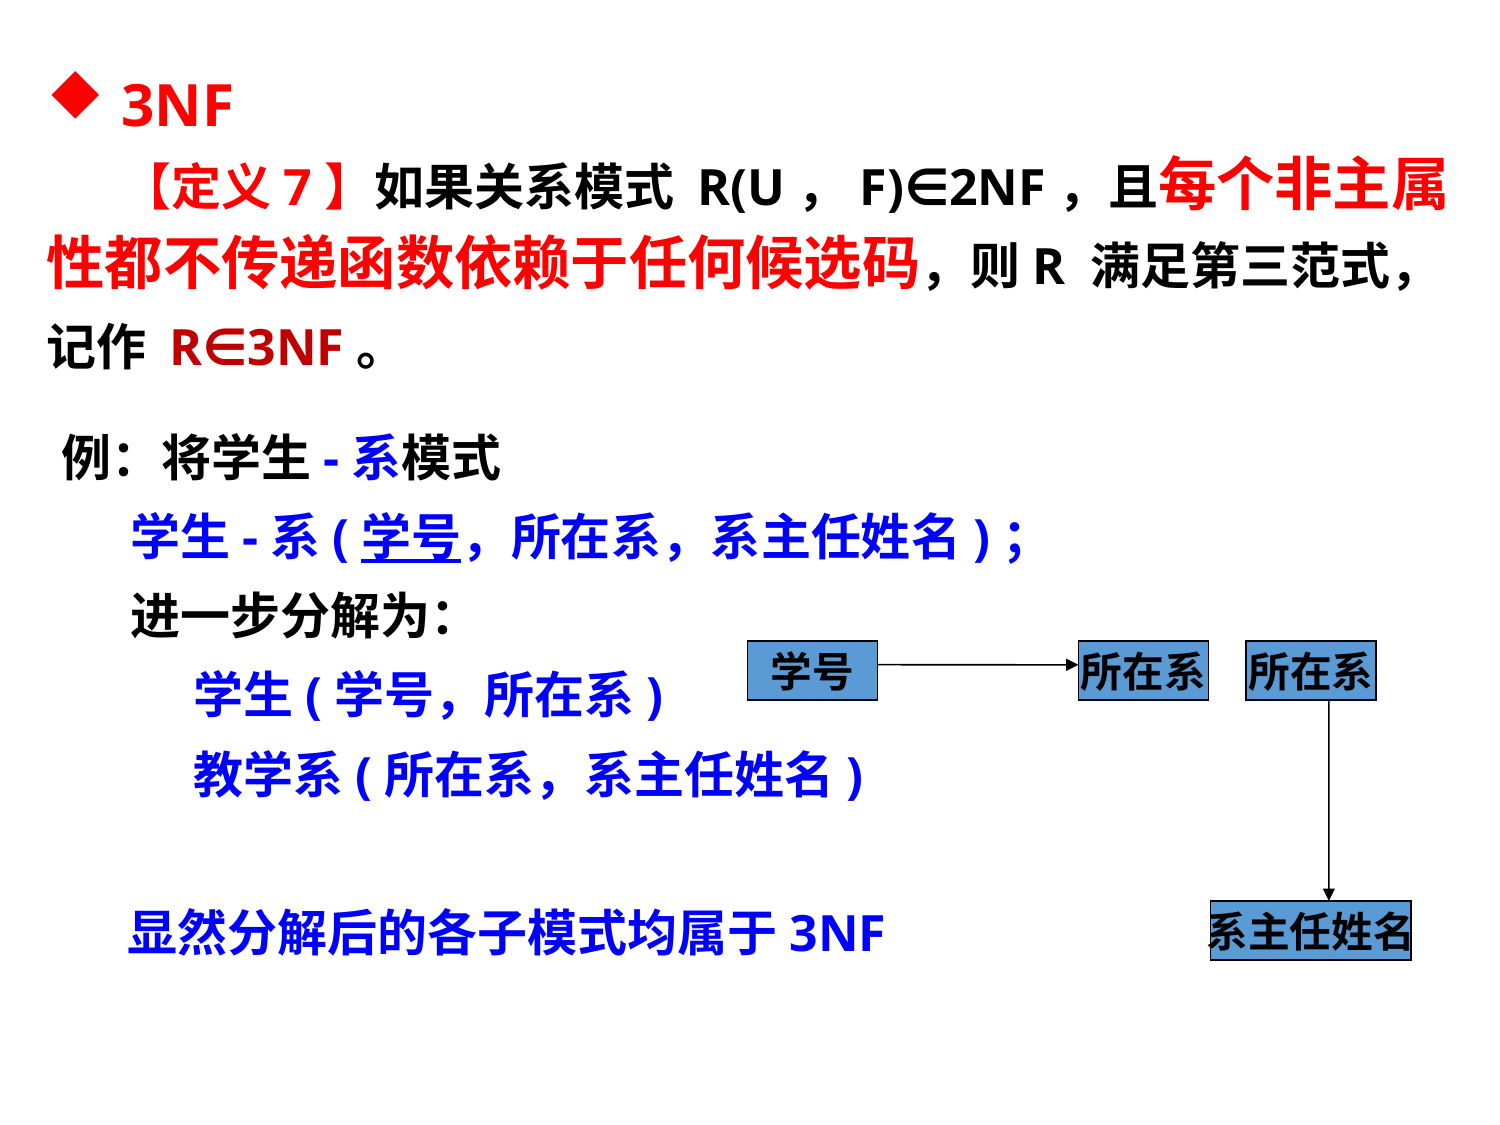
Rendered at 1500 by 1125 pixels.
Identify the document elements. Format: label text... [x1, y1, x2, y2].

text_box [878, 658, 1079, 671]
text_box 所在系 [1245, 641, 1376, 701]
text_box 所在系 [1078, 641, 1209, 701]
text_box 学号 [747, 641, 878, 701]
text_box [1322, 701, 1336, 901]
text_box 系主任姓名 [1210, 900, 1412, 961]
text_box 3NF 【定义7】如果关系模式 R(U，F)∈2NF，且每个非主属性都不传递函数依赖于任何候选码，则R 满足第三范式，记作 R∈3NF。 [31, 51, 1469, 383]
text_box 例：将学生-系模式 学生-系(学号，所在系，系主任姓名)； 进一步分解为： 学生(学号，所在系) 教学系(所在系，系主任姓名) 显然分解后的各子模式均属于3NF [47, 399, 1394, 708]
